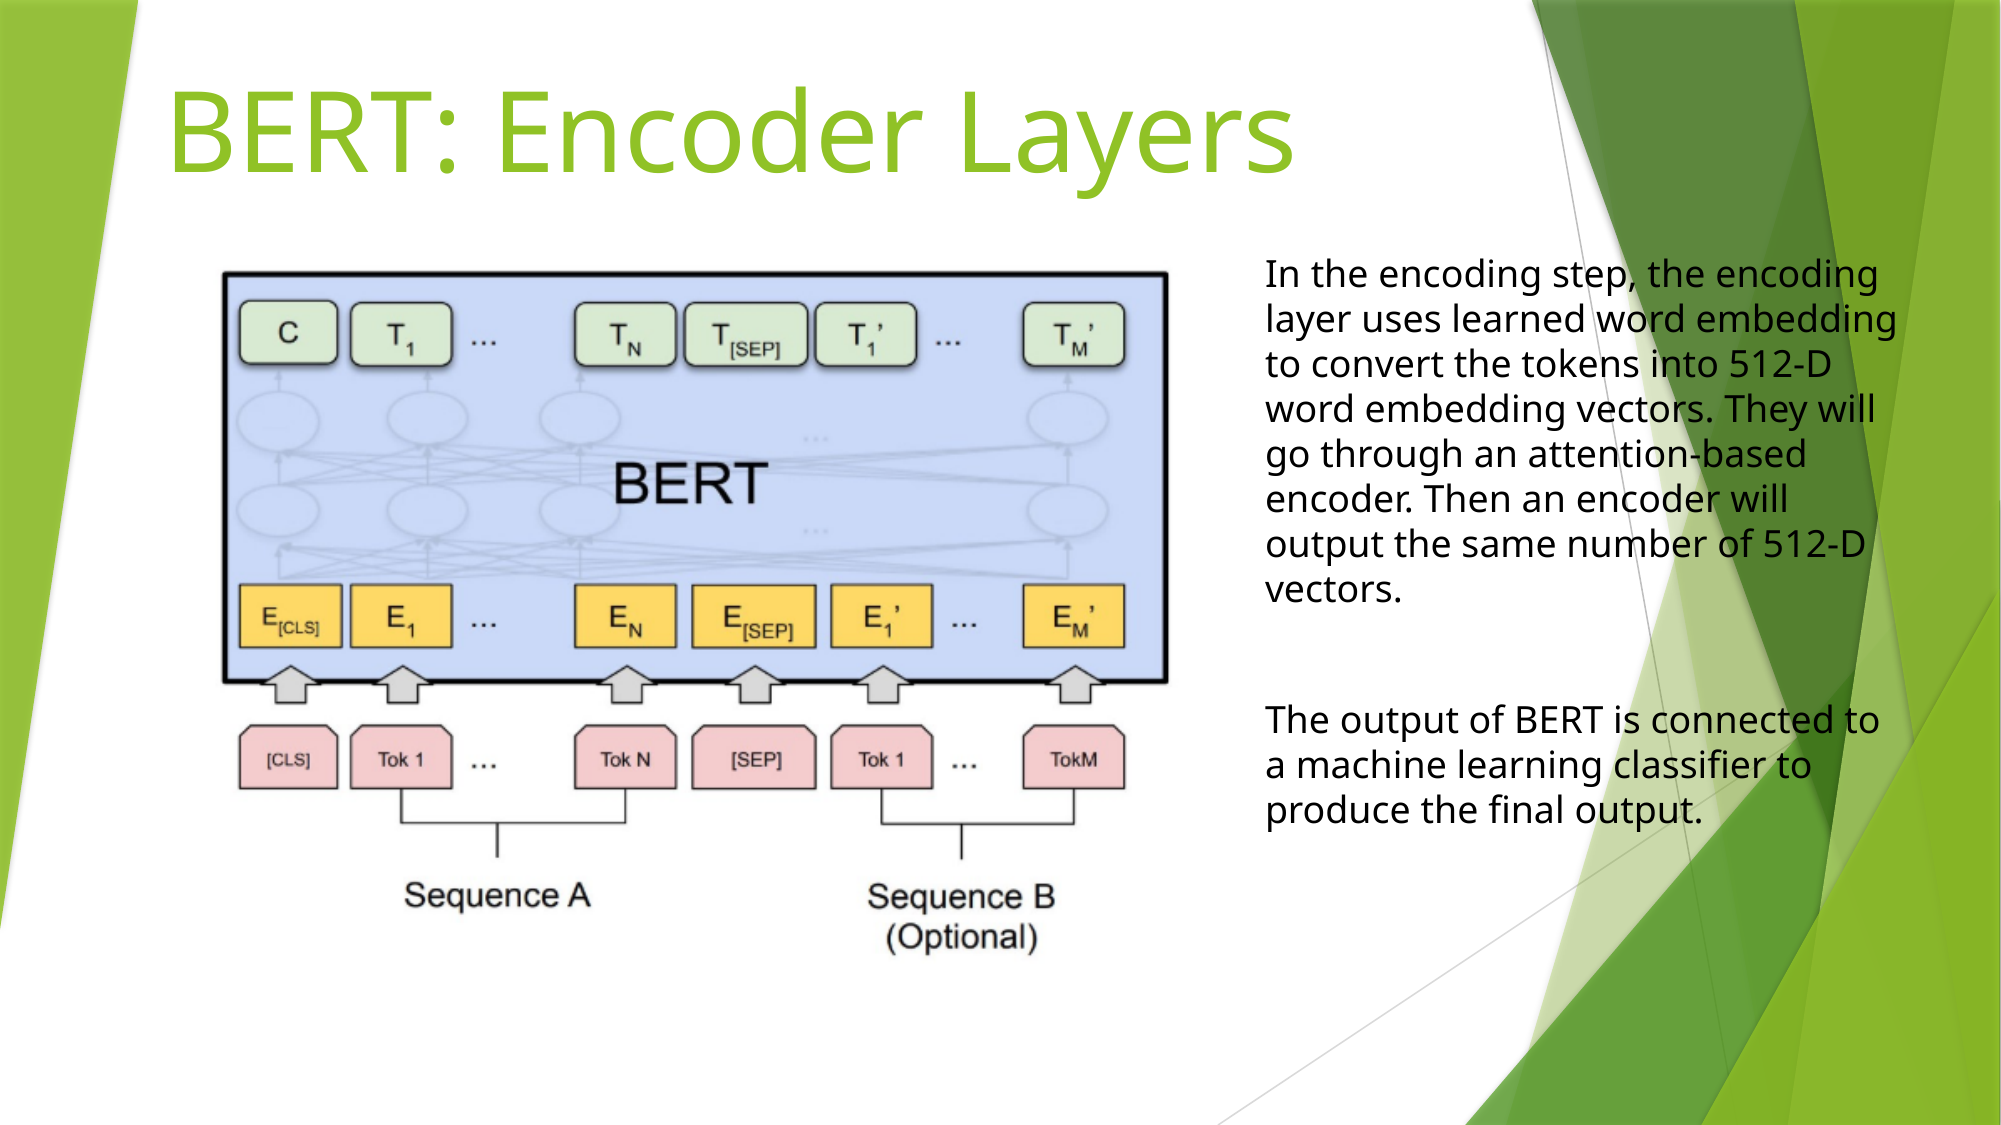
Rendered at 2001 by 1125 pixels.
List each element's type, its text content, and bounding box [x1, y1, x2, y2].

subtitle In the encoding step, the encoding layer uses learned word embedding to convert the tokens into 512-D word embedding vectors. They will go through an attention-based encoder. Then an encoder will output the same number of 512-D vectors. The output of BERT is connected to a machine learning classifier to produce the final output. [1250, 242, 1927, 1029]
picture [176, 241, 1230, 989]
title BERT: Encoder Layers [149, 0, 1424, 203]
